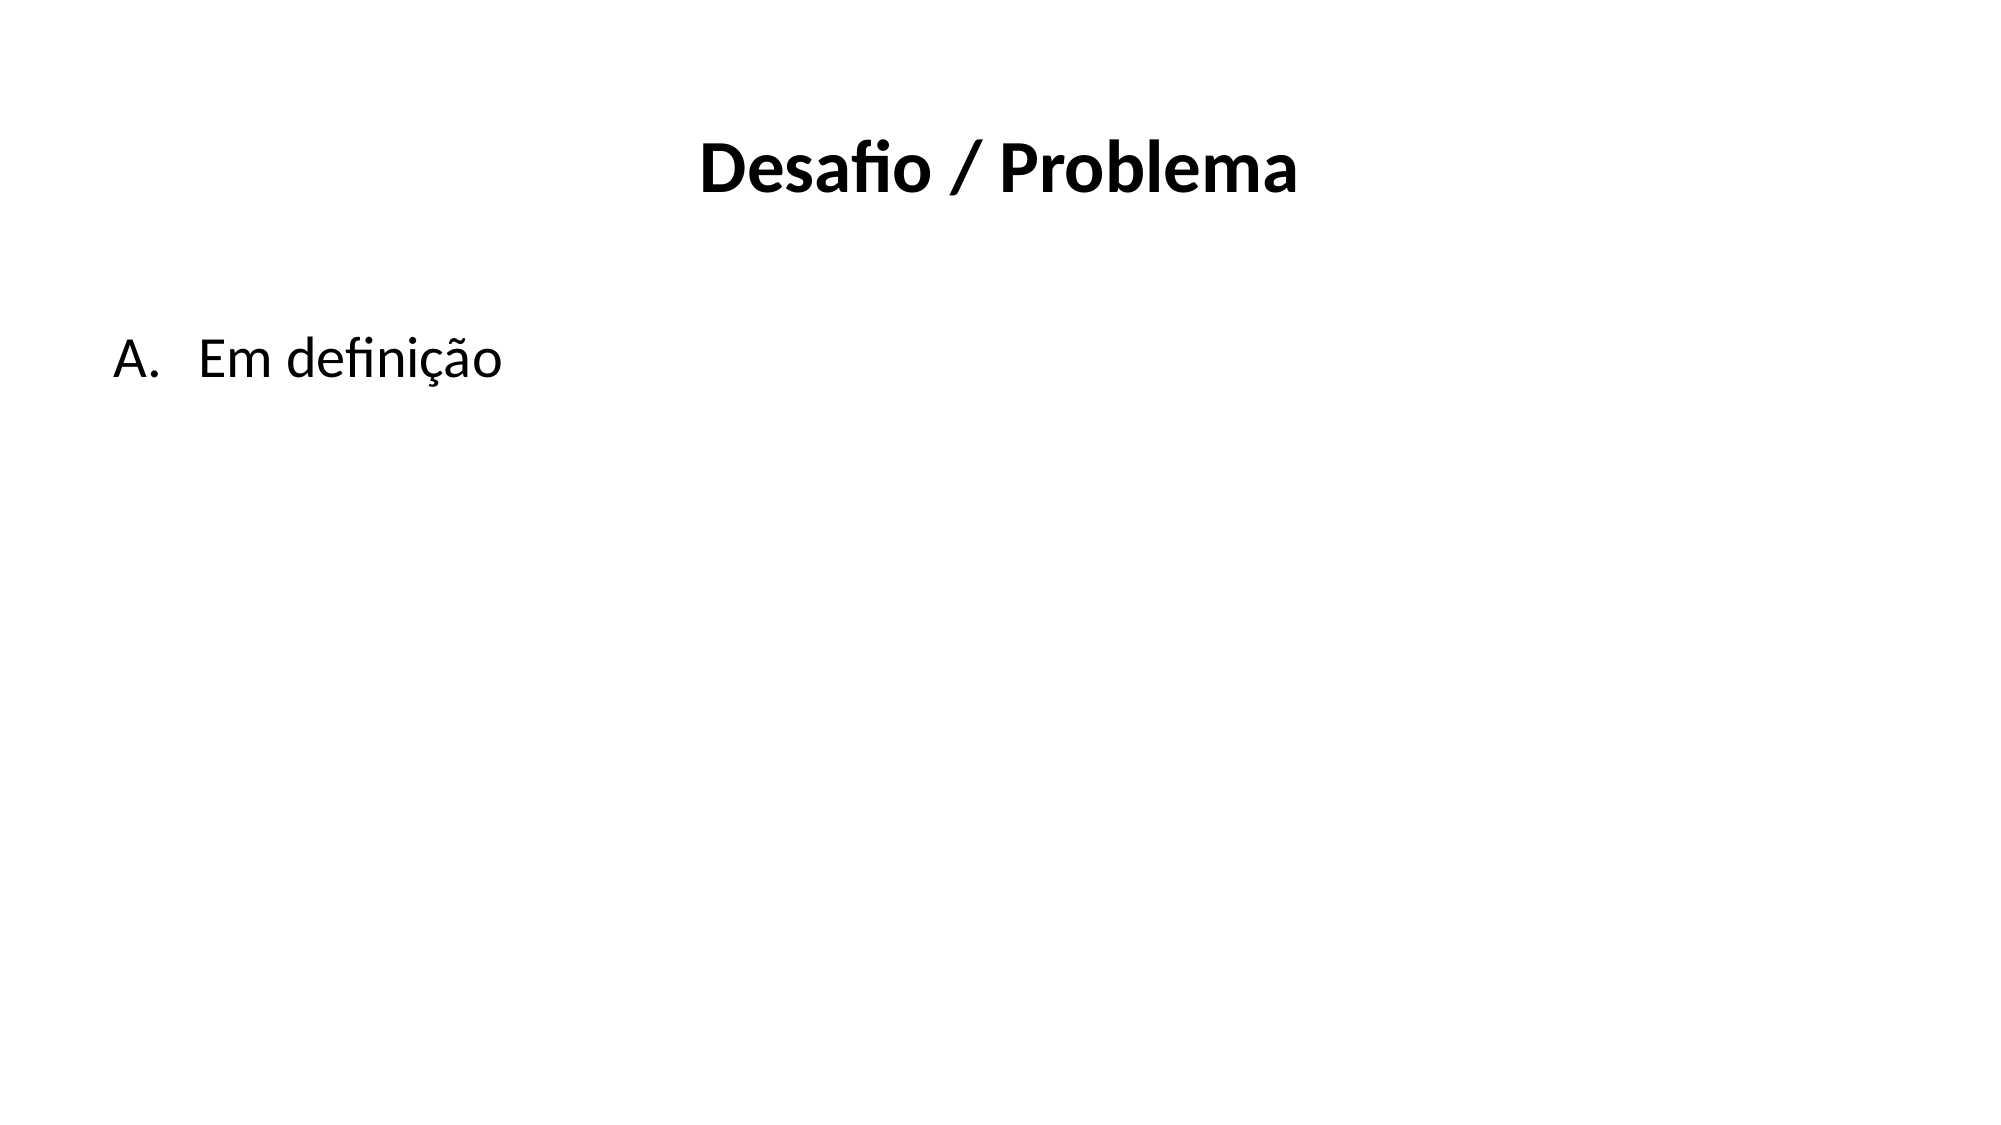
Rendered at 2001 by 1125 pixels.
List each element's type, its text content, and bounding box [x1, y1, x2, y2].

title Desafio / Problema [137, 59, 1863, 277]
list Em definição [98, 277, 1933, 992]
